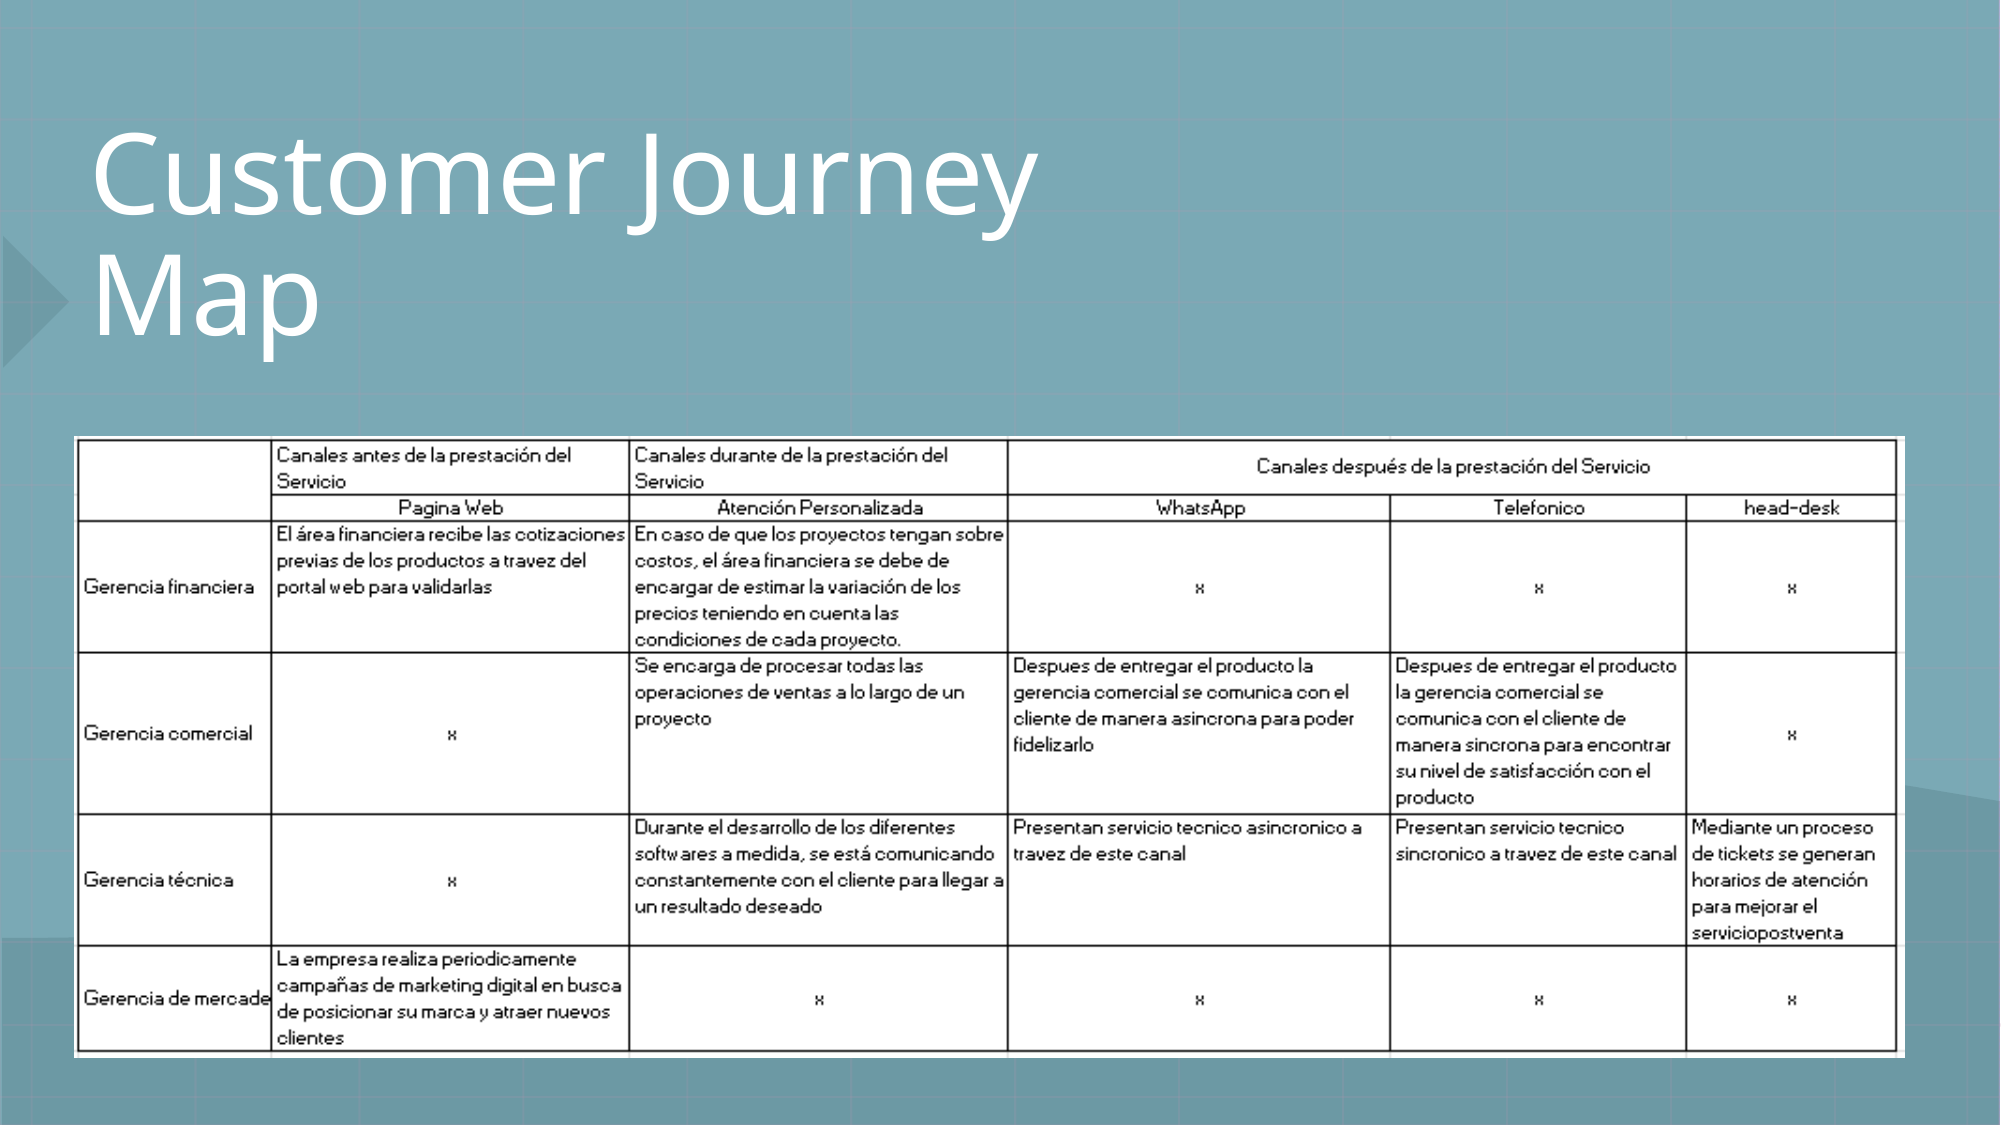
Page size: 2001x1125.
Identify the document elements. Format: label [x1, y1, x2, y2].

text_box [0, 0, 2000, 1125]
picture [74, 436, 1905, 1058]
